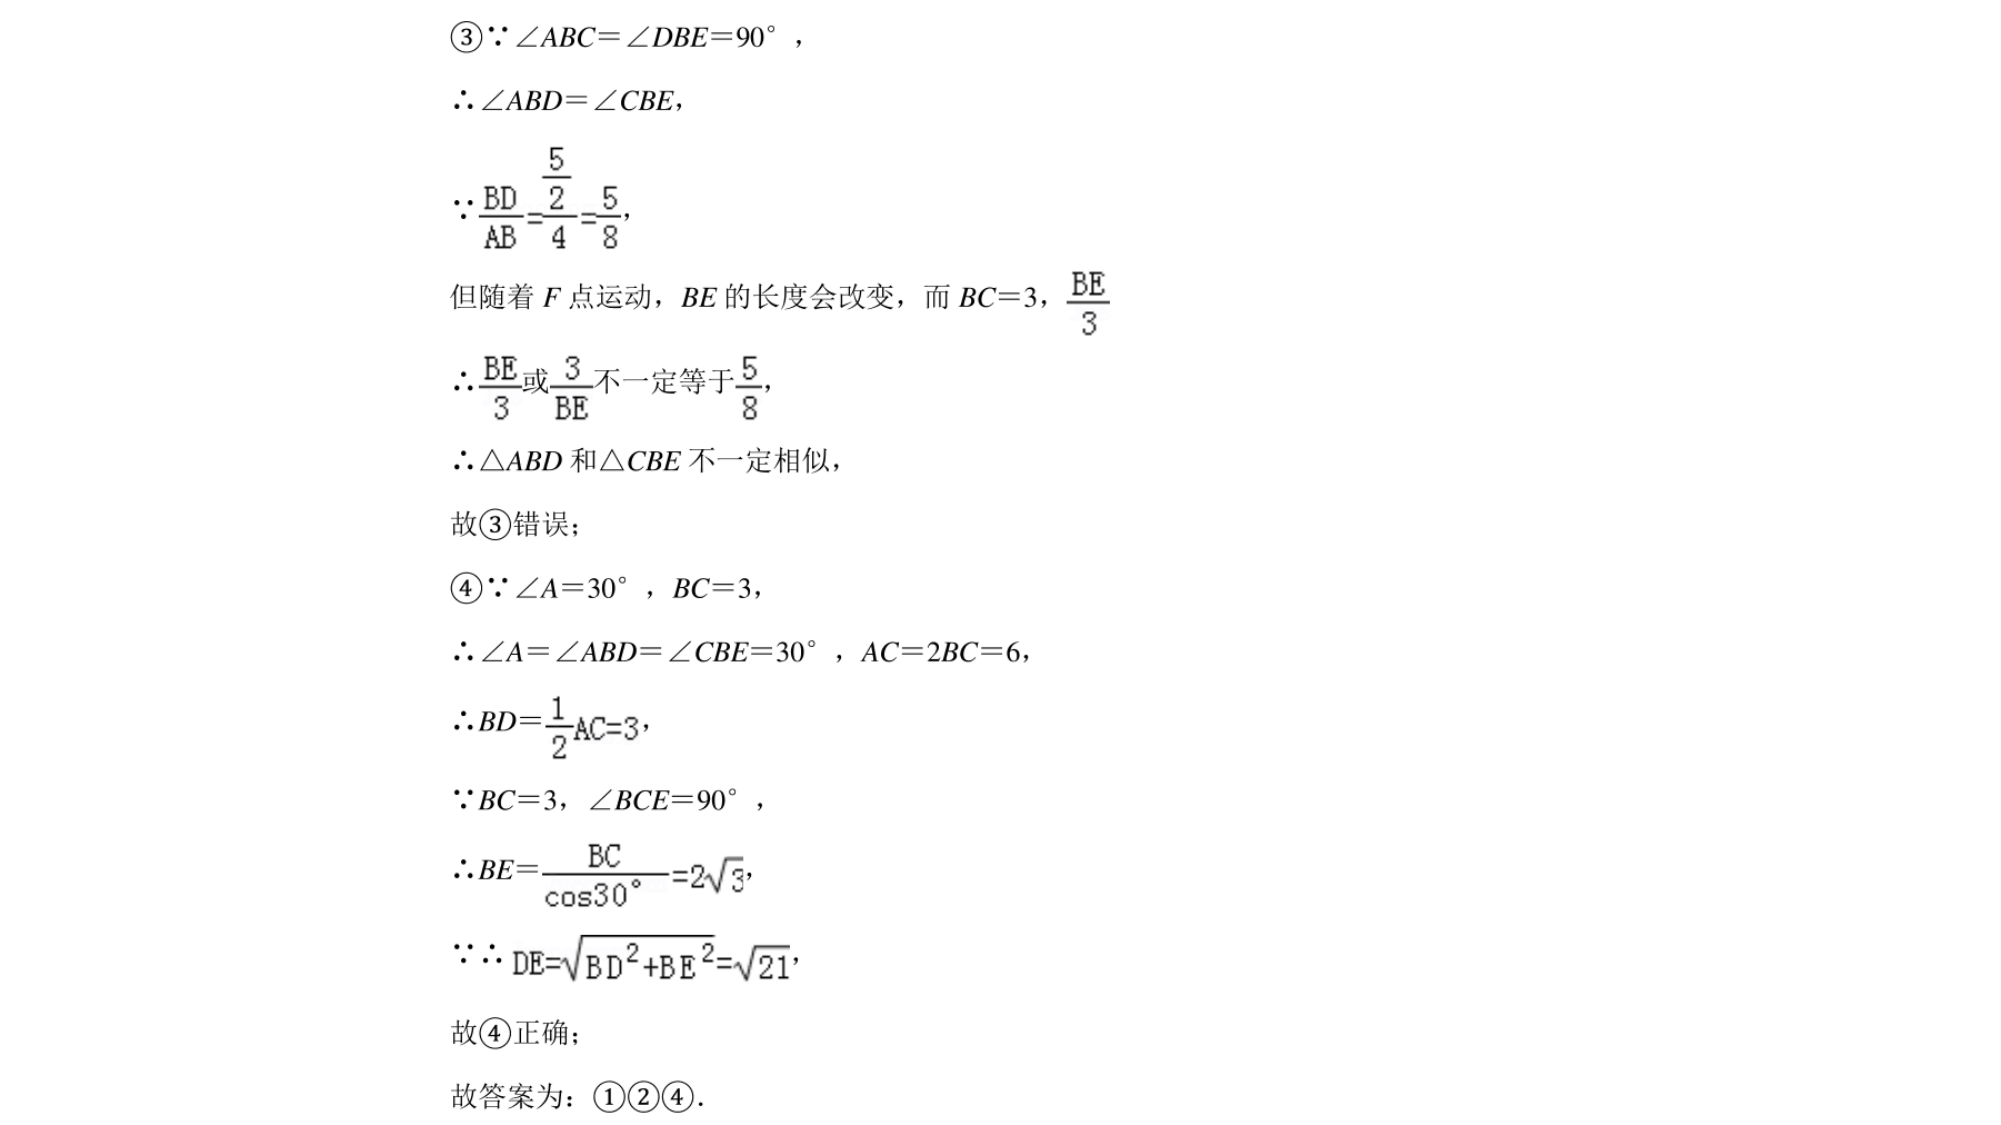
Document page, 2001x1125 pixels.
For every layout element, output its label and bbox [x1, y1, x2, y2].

picture [420, 0, 1580, 1125]
